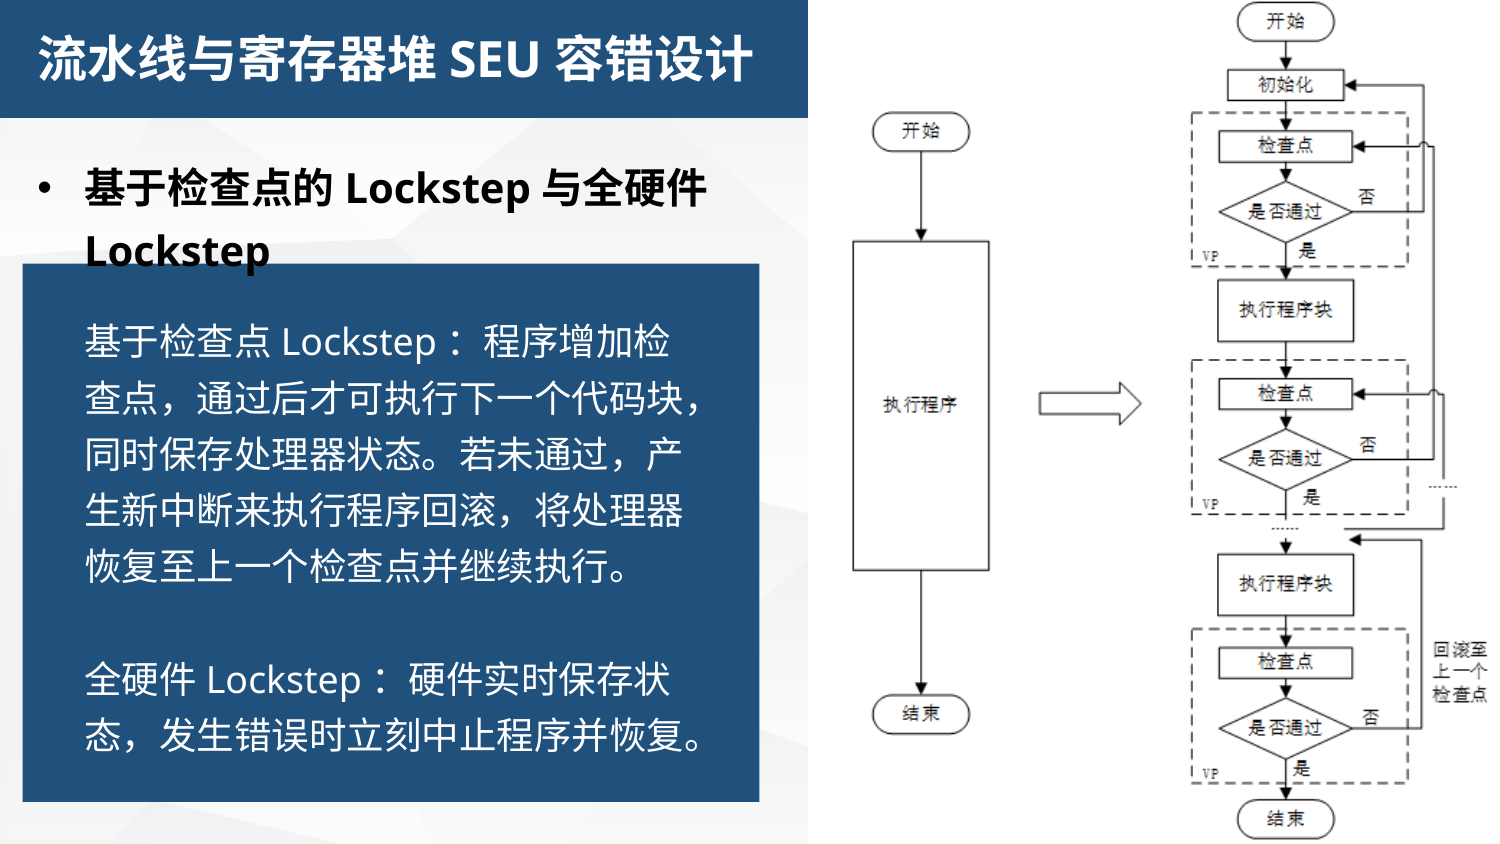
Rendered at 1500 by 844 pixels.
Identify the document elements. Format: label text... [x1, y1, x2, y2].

text_box 基于检查点的Lockstep与全硬件Lockstep [22, 142, 808, 283]
text_box [21, 263, 760, 803]
picture [0, 0, 1500, 844]
text_box 基于检查点Lockstep：程序增加检查点，通过后才可执行下一个代码块，同时保存处理器状态。若未通过，产生新中断来执行程序回滚，将处理器恢复至上一个检查点并继续执行。 全硬件Lockstep：硬件实时保存状态，发生错误时立刻中止程序并恢复。 [69, 299, 713, 765]
text_box 流水线与寄存器堆SEU容错设计 [22, 19, 808, 95]
